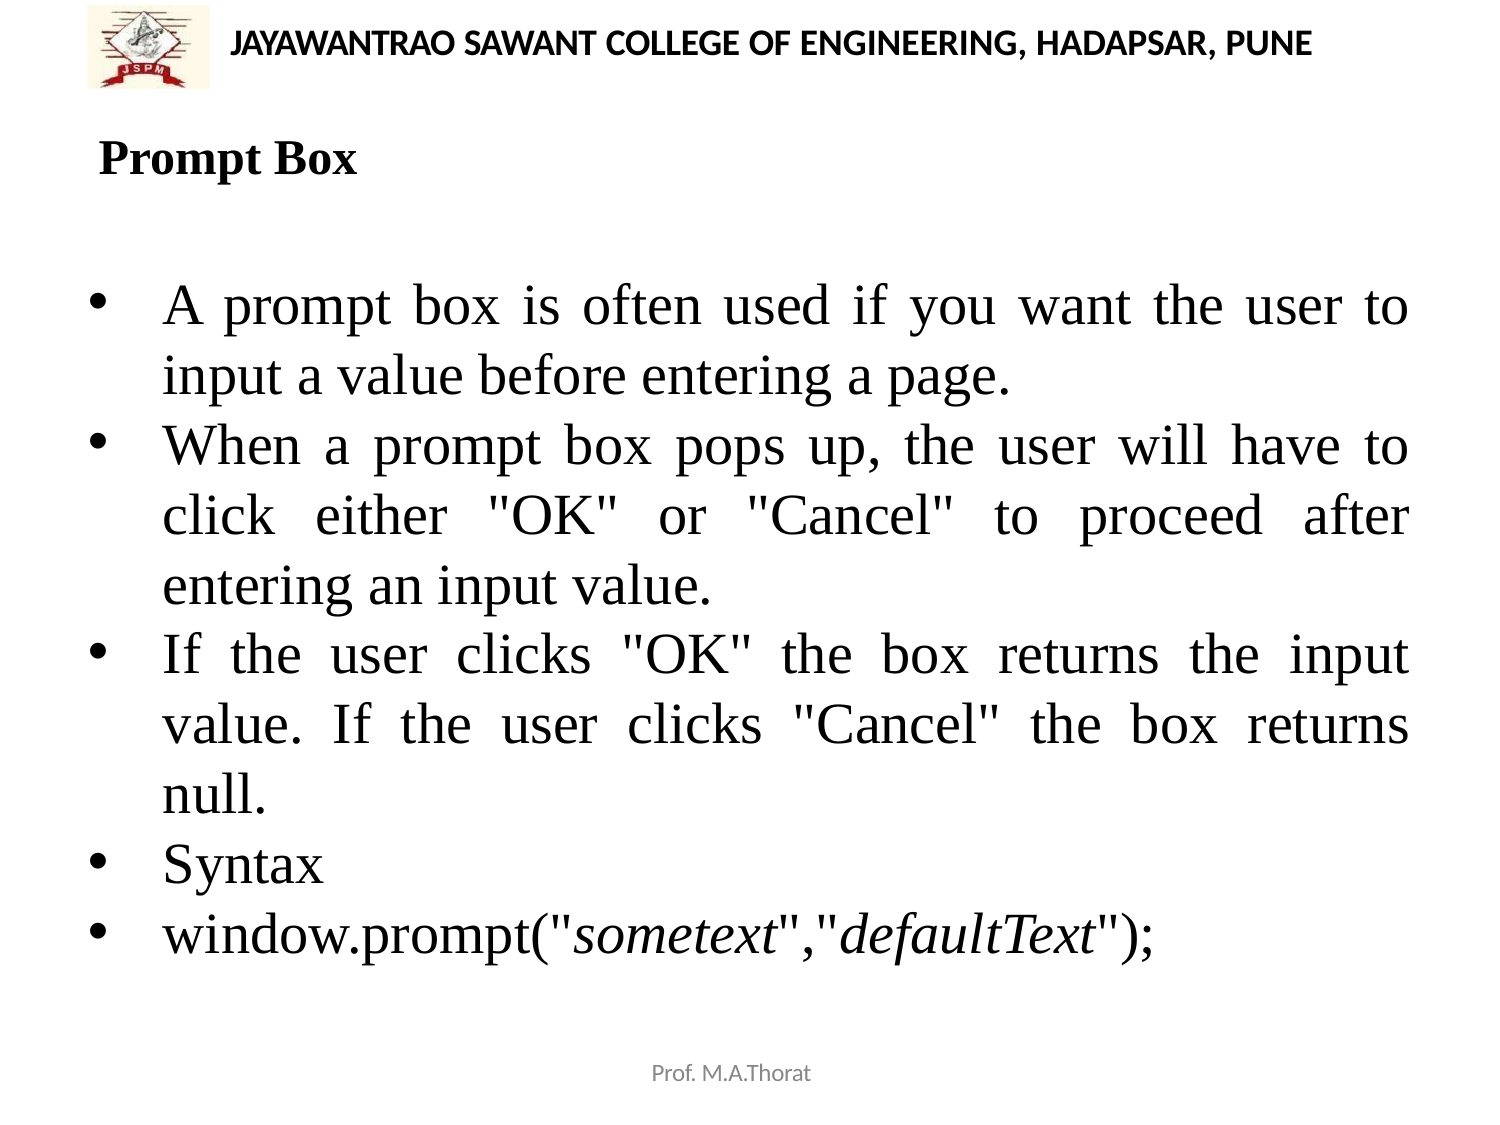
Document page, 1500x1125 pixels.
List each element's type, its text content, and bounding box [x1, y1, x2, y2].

picture [87, 5, 210, 89]
footer Prof. M.A.Thorat [649, 1060, 851, 1090]
text_box Prompt Box [83, 116, 373, 192]
text_box A prompt box is often used if you want the user to input a value before entering a page. When a prompt box pops up, the user will have to click either "OK" or "Cancel" to proceed after entering an input value. If the user clicks "OK" the box returns the input value. If the user clicks "Cancel" the box returns null. Syntax window.prompt("sometext","defaultText"); [87, 263, 1411, 1036]
text_box JAYAWANTRAO SAWANT COLLEGE OF ENGINEERING, HADAPSAR, PUNE [228, 15, 1333, 63]
